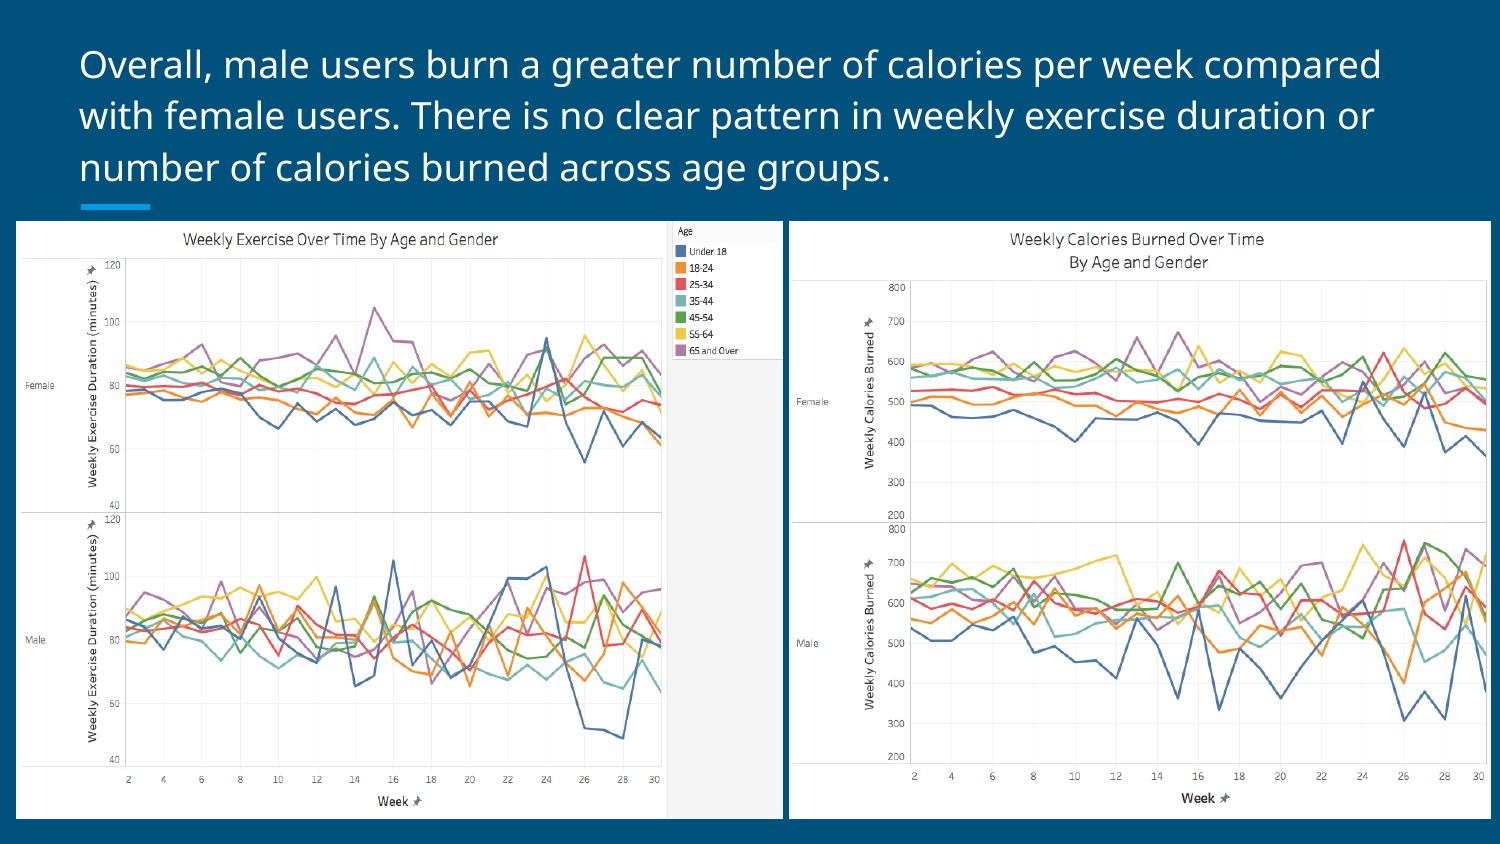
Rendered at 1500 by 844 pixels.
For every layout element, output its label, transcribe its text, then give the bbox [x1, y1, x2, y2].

picture [17, 222, 782, 818]
list Overall, male users burn a greater number of calories per week compared with female users. There is no clear pattern in weekly exercise duration or number of calories burned across age groups. [63, 18, 1437, 201]
picture [790, 222, 1490, 818]
